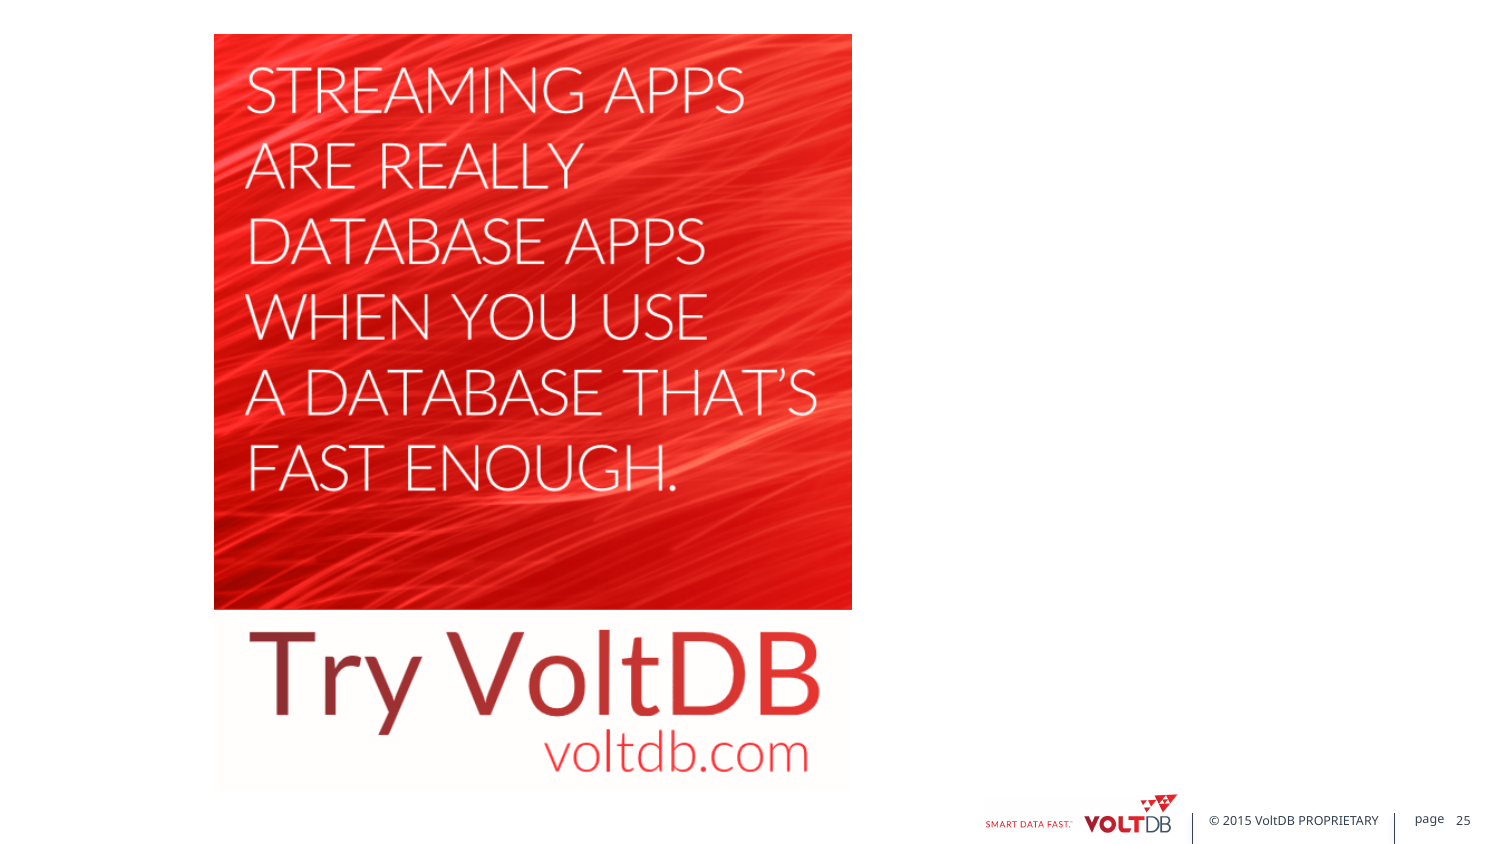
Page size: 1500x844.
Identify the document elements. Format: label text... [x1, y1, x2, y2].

picture [984, 794, 1179, 834]
picture [213, 34, 853, 793]
slide_number 25 [1456, 812, 1500, 834]
